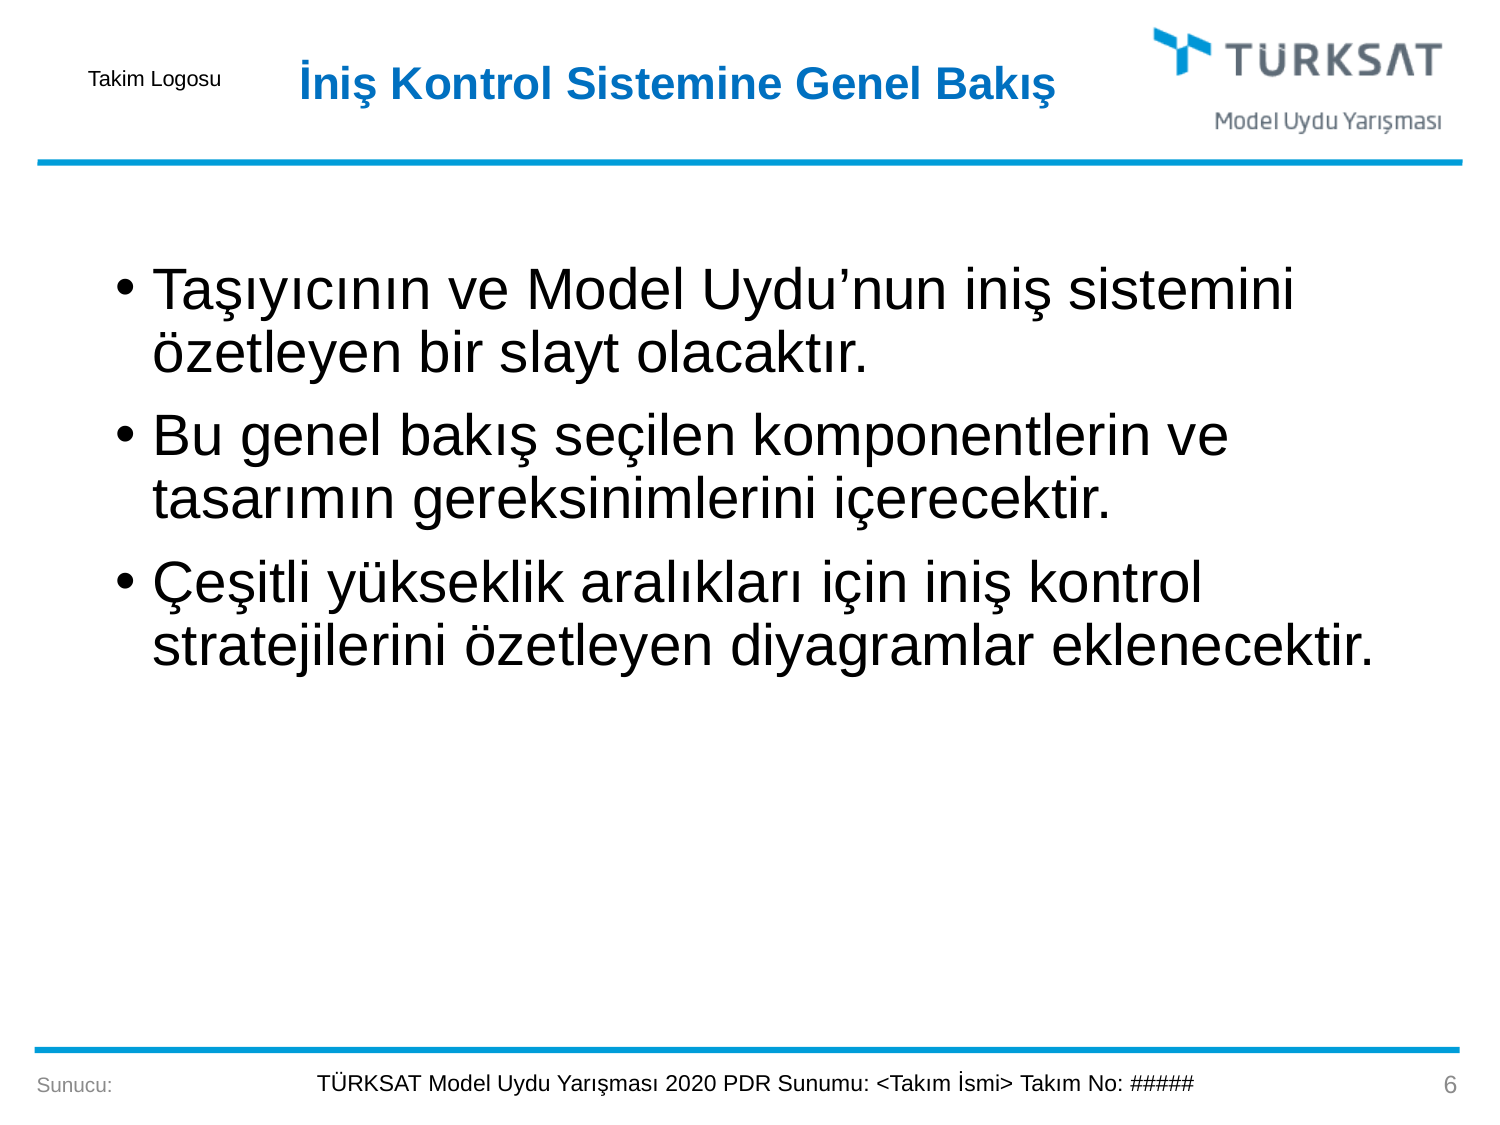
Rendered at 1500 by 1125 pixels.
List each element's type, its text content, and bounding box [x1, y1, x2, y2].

picture [1131, 13, 1460, 155]
slide_number 6 [1358, 1054, 1473, 1114]
list Taşıyıcının ve Model Uydu’nun iniş sistemini özetleyen bir slayt olacaktır. Bu genel bakış seçilen komponentlerin ve tasarımın gereksinimlerini içerecektir. Çeşitli yükseklik aralıkları için iniş kontrol stratejilerini özetleyen diyagramlar eklenecektir. [100, 251, 1394, 966]
title İniş Kontrol Sistemine Genel Bakış [284, 59, 1082, 110]
slide_number Sunucu: [21, 1054, 389, 1114]
